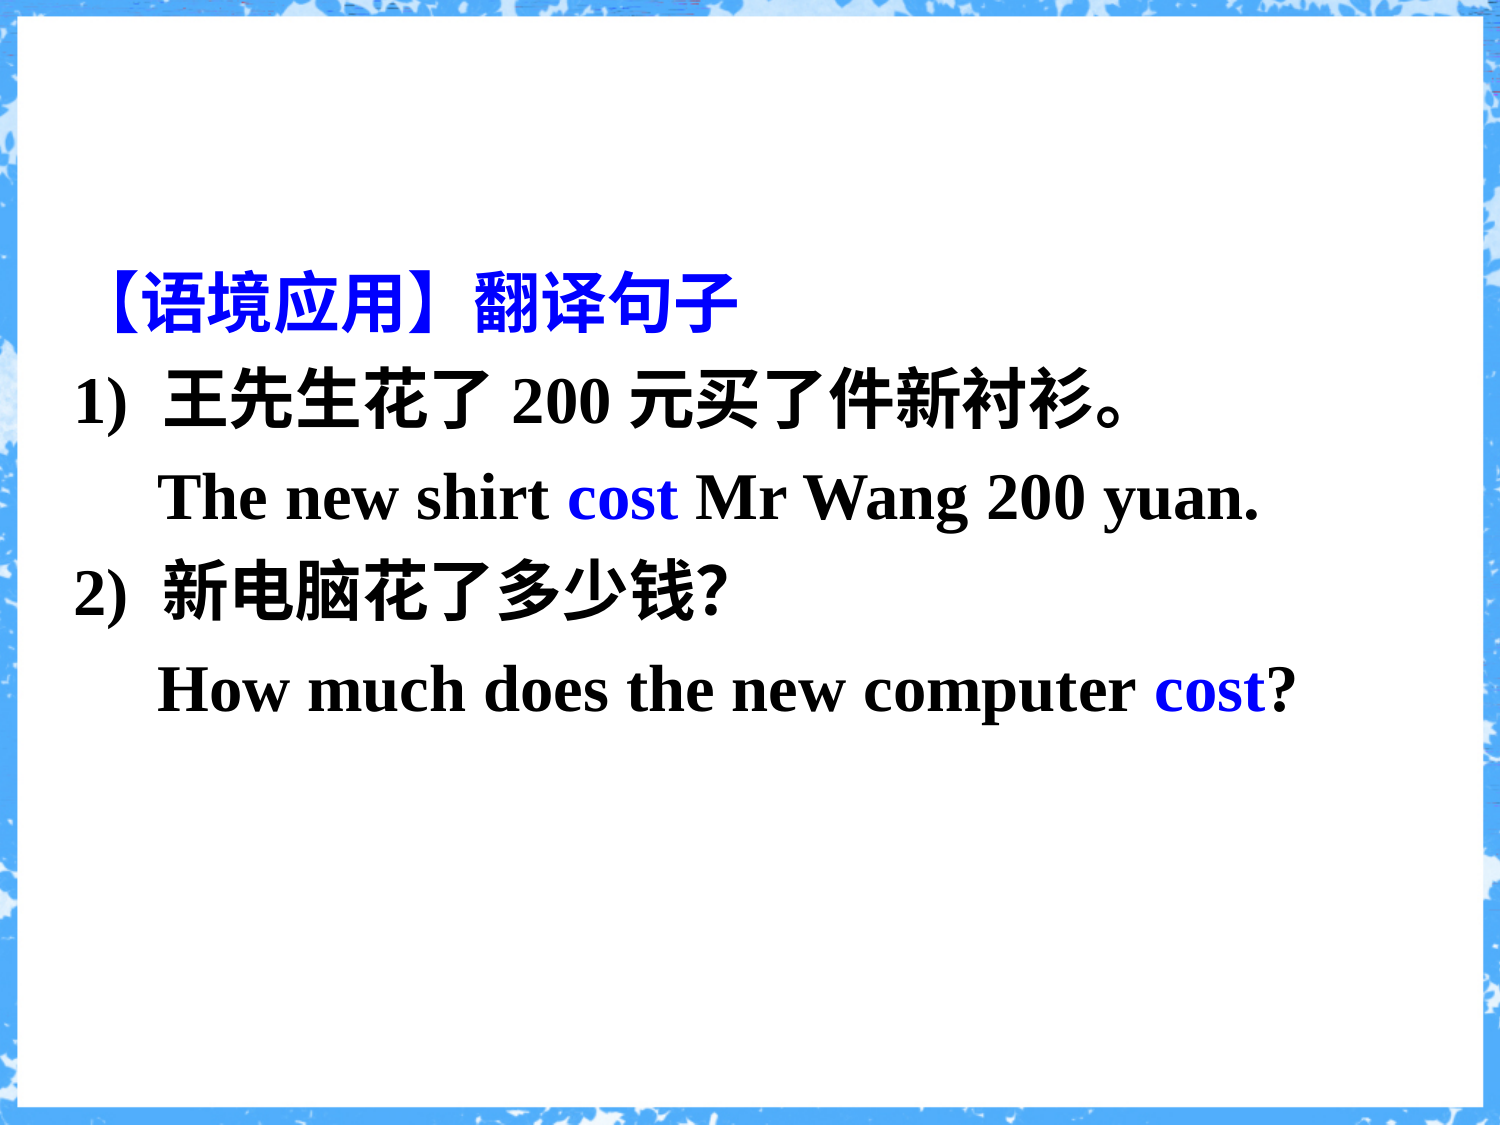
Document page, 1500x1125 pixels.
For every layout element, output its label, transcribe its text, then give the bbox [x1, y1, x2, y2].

text_box 【语境应用】翻译句子 1) 王先生花了200元买了件新衬衫。 The new shirt cost Mr Wang 200 yuan. 2) 新电脑花了多少钱？ How much does the new computer cost? [62, 239, 1445, 731]
picture [0, 0, 1500, 1125]
